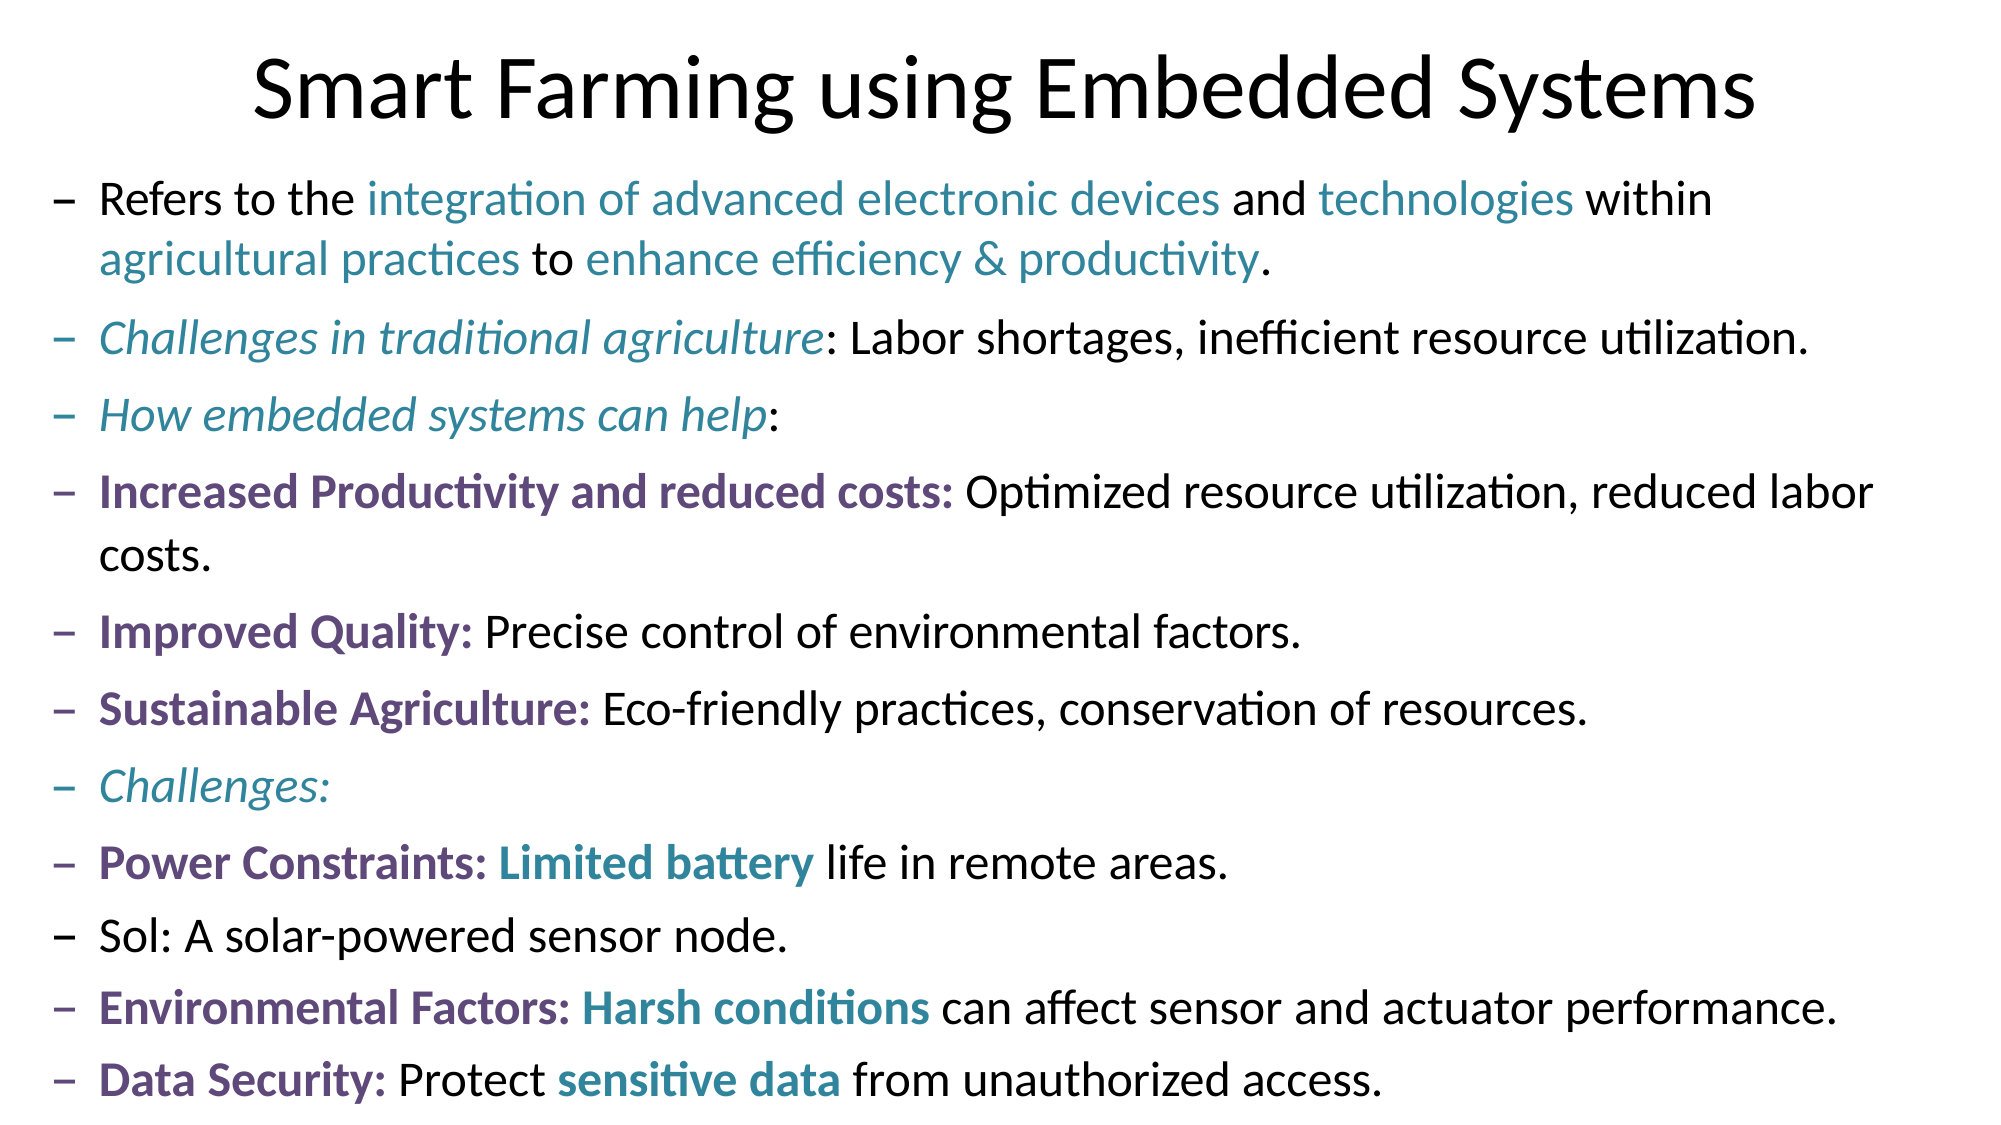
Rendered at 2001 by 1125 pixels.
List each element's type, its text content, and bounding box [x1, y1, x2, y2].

text_box Refers to the integration of advanced electronic devices and technologies within agricultural practices to enhance efficiency & productivity. Challenges in traditional agriculture: Labor shortages, inefficient resource utilization. How embedded systems can help: Increased Productivity and reduced costs: Optimized resource utilization, reduced labor costs. Improved Quality: Precise control of environmental factors. Sustainable Agriculture: Eco-friendly practices, conservation of resources. Challenges: Power Constraints: Limited battery life in remote areas. Sol: A solar-powered sensor node. Environmental Factors: Harsh conditions can affect sensor and actuator performance. Data Security: Protect sensitive data from unauthorized access. [0, 147, 1975, 1107]
title Smart Farming using Embedded Systems [249, 24, 1875, 147]
